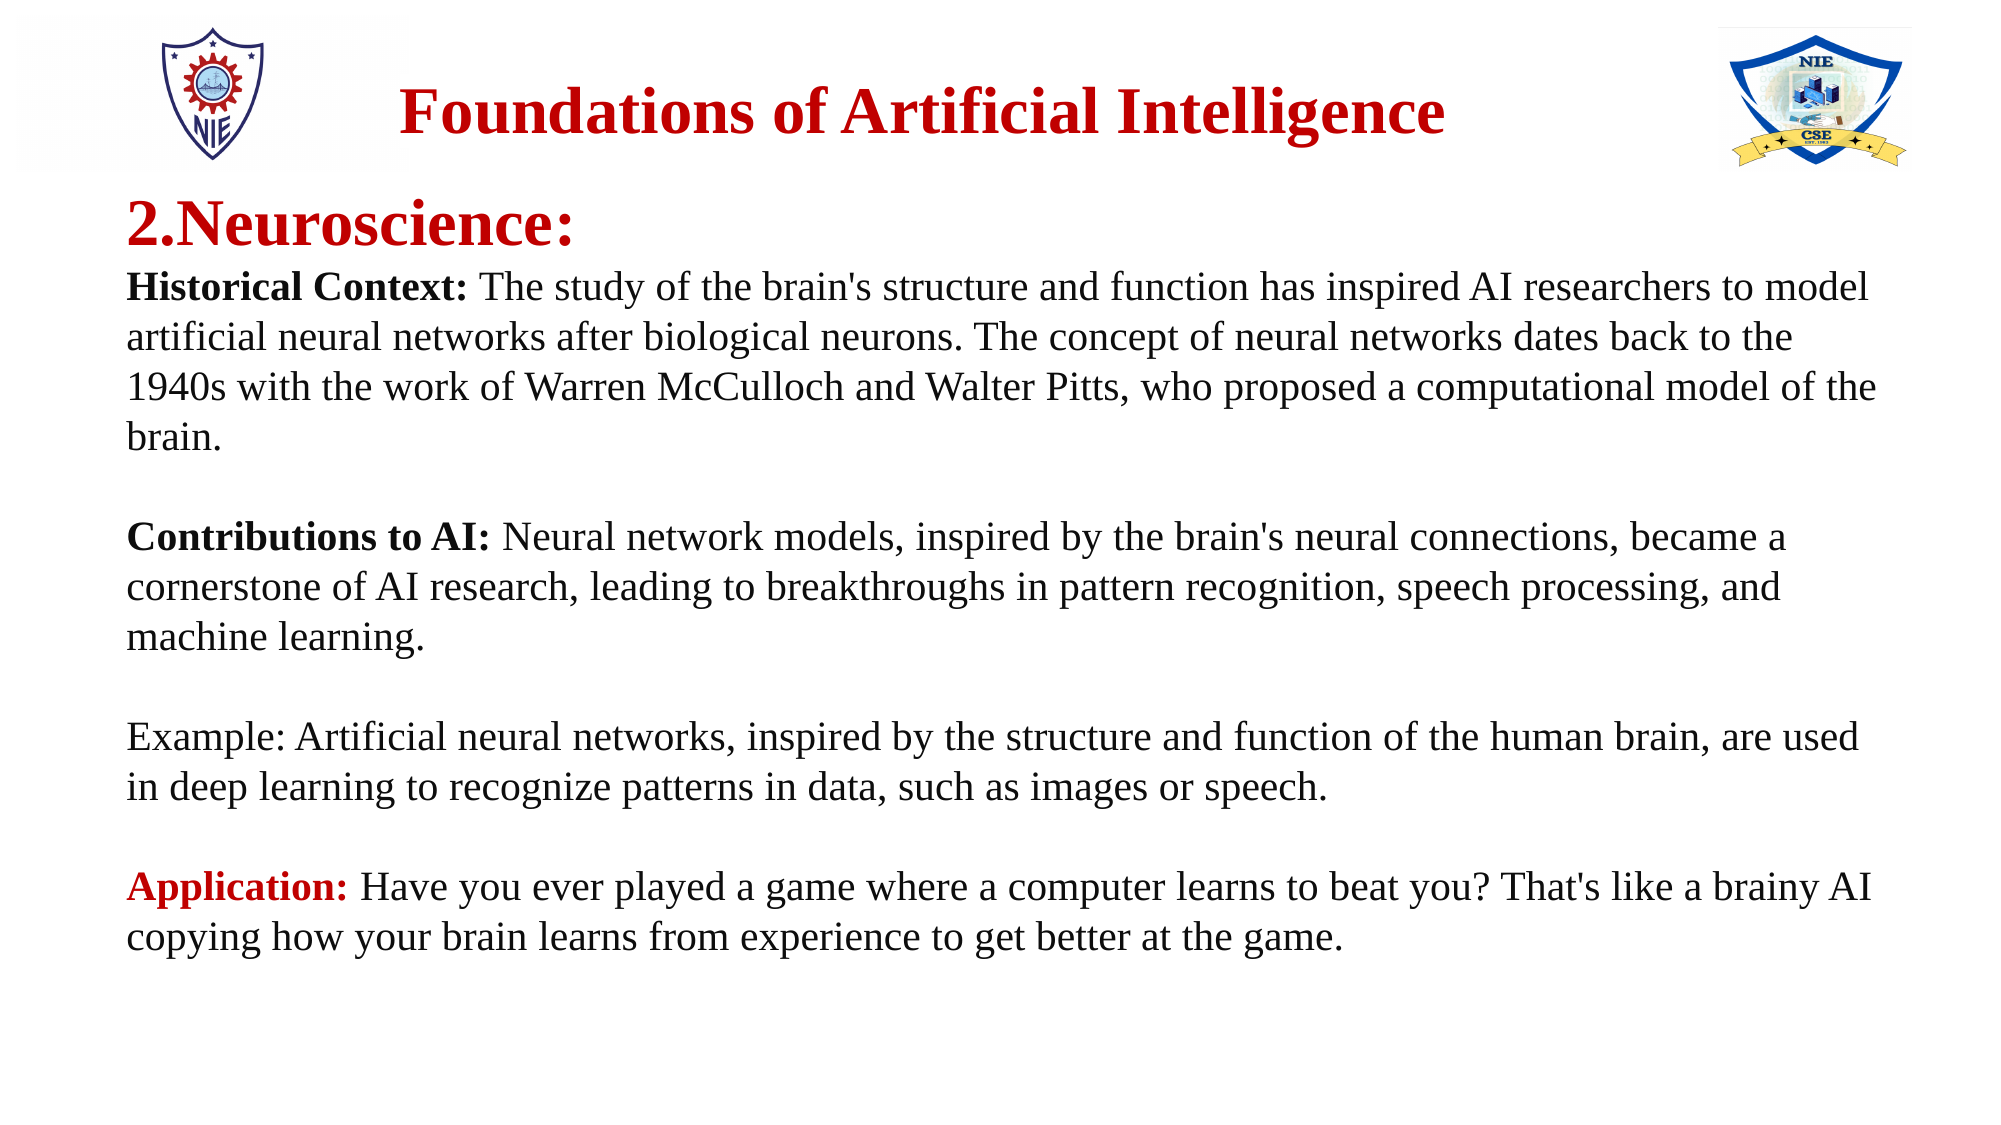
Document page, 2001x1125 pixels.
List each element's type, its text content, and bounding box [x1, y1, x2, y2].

picture [1718, 27, 1912, 172]
picture [16, 15, 409, 172]
text_box 2.Neuroscience: Historical Context: The study of the brain's structure and function has inspired AI researchers to model artificial neural networks after biological neurons. The concept of neural networks dates back to the 1940s with the work of Warren McCulloch and Walter Pitts, who proposed a computational model of the brain. Contributions to AI: Neural network models, inspired by the brain's neural connections, became a cornerstone of AI research, leading to breakthroughs in pattern recognition, speech processing, and machine learning. Example: Artificial neural networks, inspired by the structure and function of the human brain, are used in deep learning to recognize patterns in data, such as images or speech. Application: Have you ever played a game where a computer learns to beat you? That's like a brainy AI copying how your brain learns from experience to get better at the game. [111, 171, 1912, 1017]
text_box Foundations of Artificial Intelligence [409, 59, 1718, 171]
